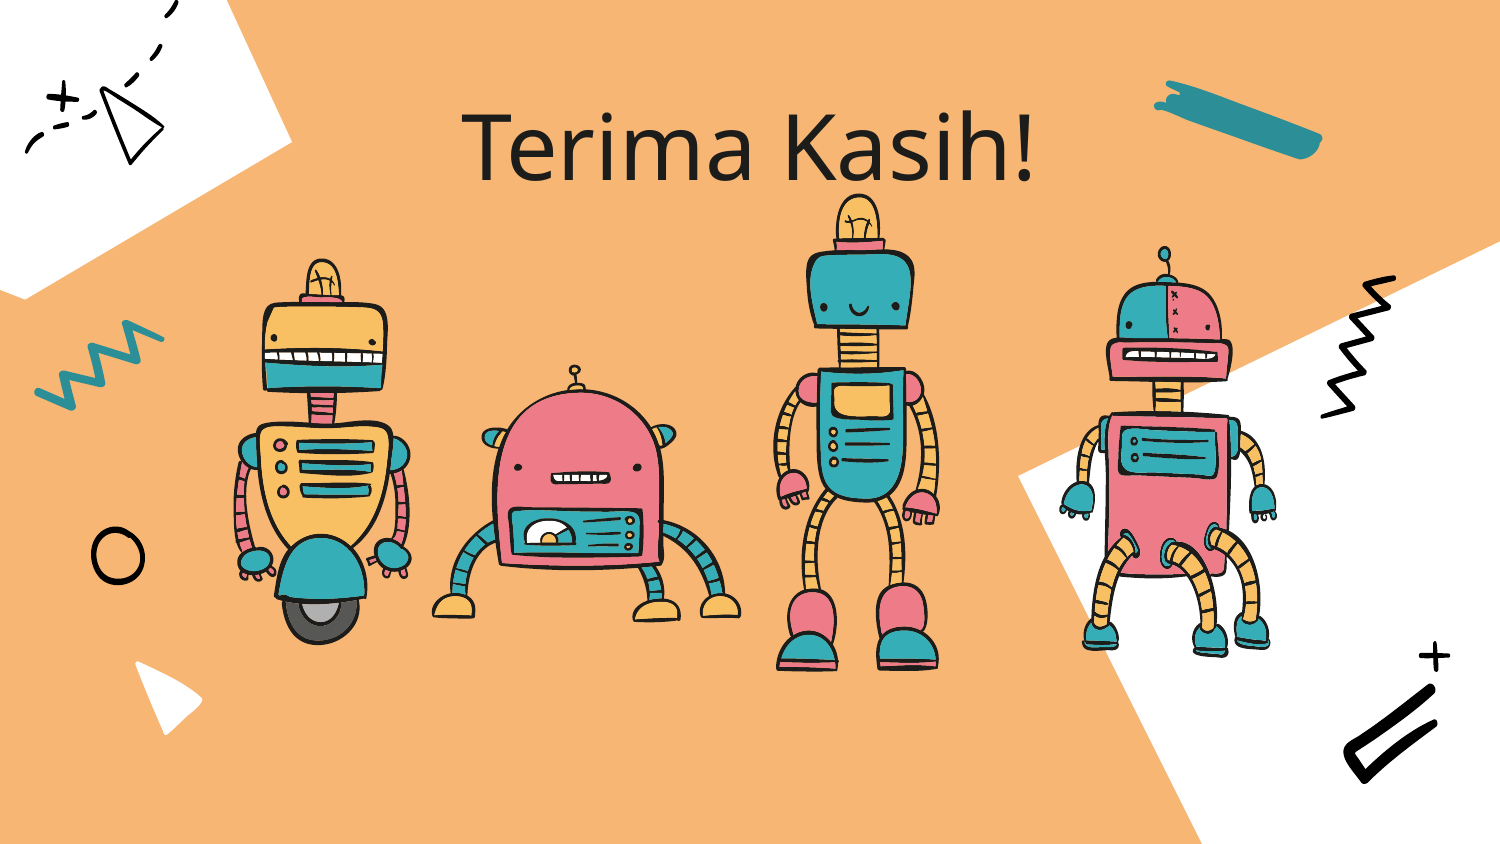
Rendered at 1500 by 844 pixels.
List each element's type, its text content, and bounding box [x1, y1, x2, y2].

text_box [431, 364, 742, 623]
title Terima Kasih! [118, 73, 1382, 162]
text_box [773, 193, 941, 672]
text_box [233, 258, 412, 646]
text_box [1059, 245, 1278, 659]
